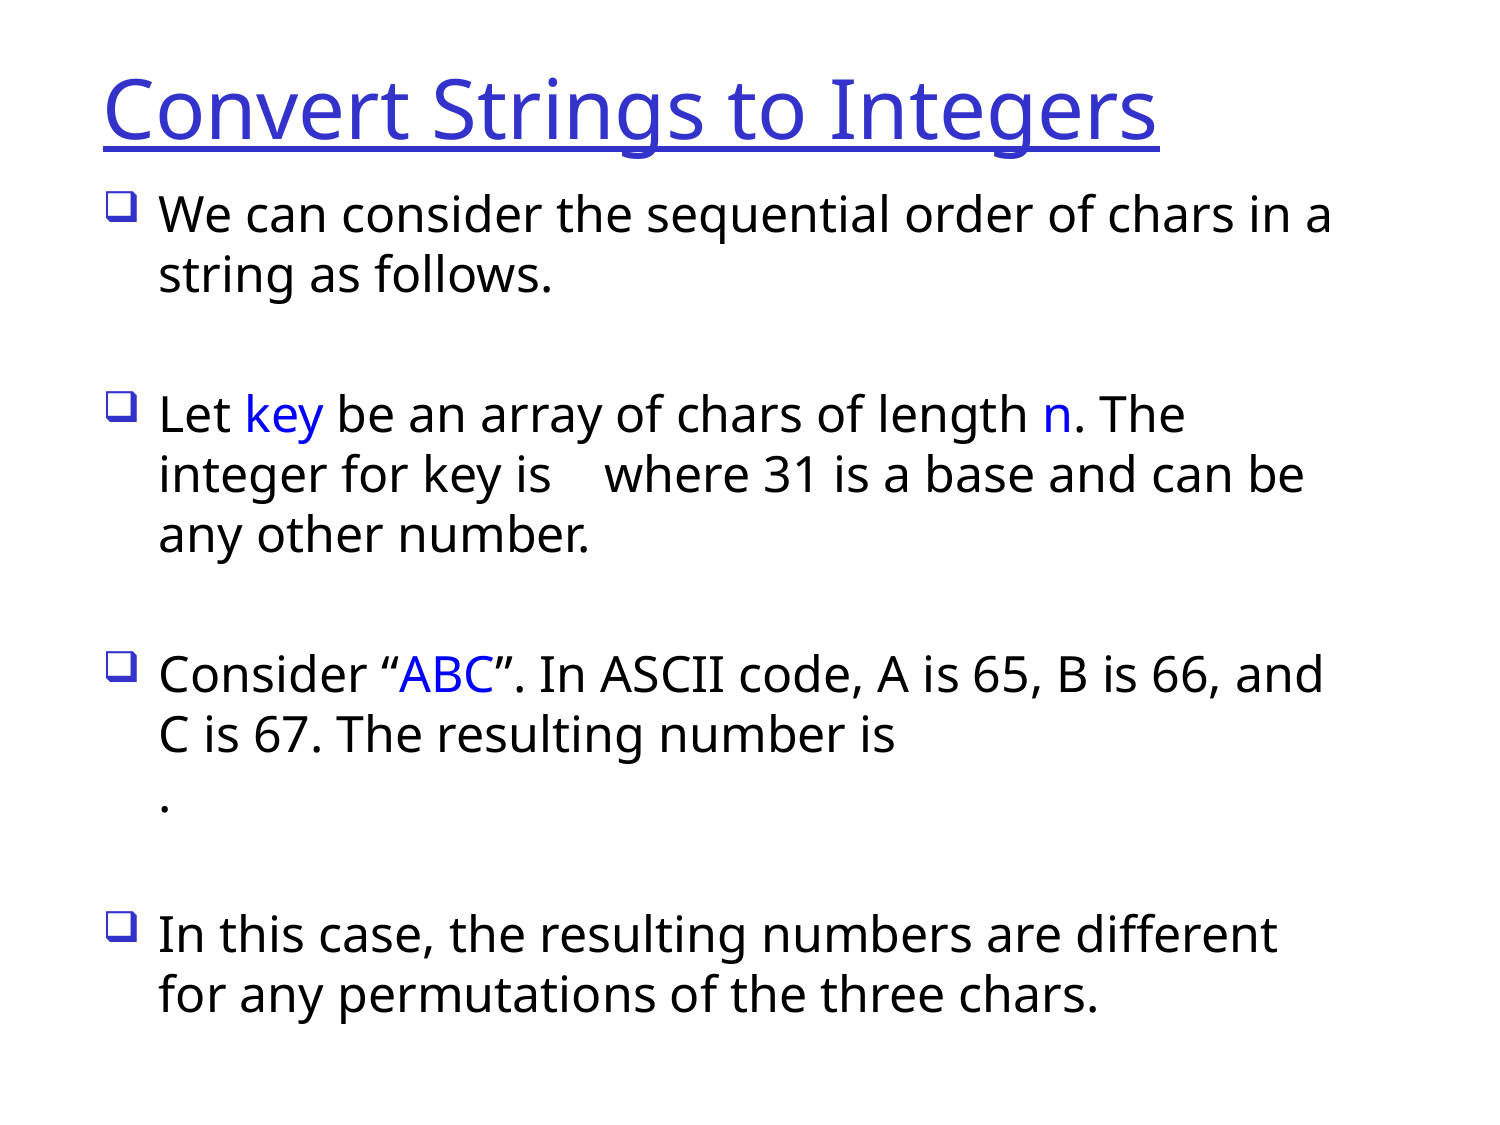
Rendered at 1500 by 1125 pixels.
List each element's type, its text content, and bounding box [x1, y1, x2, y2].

title Convert Strings to Integers [87, 37, 1363, 175]
